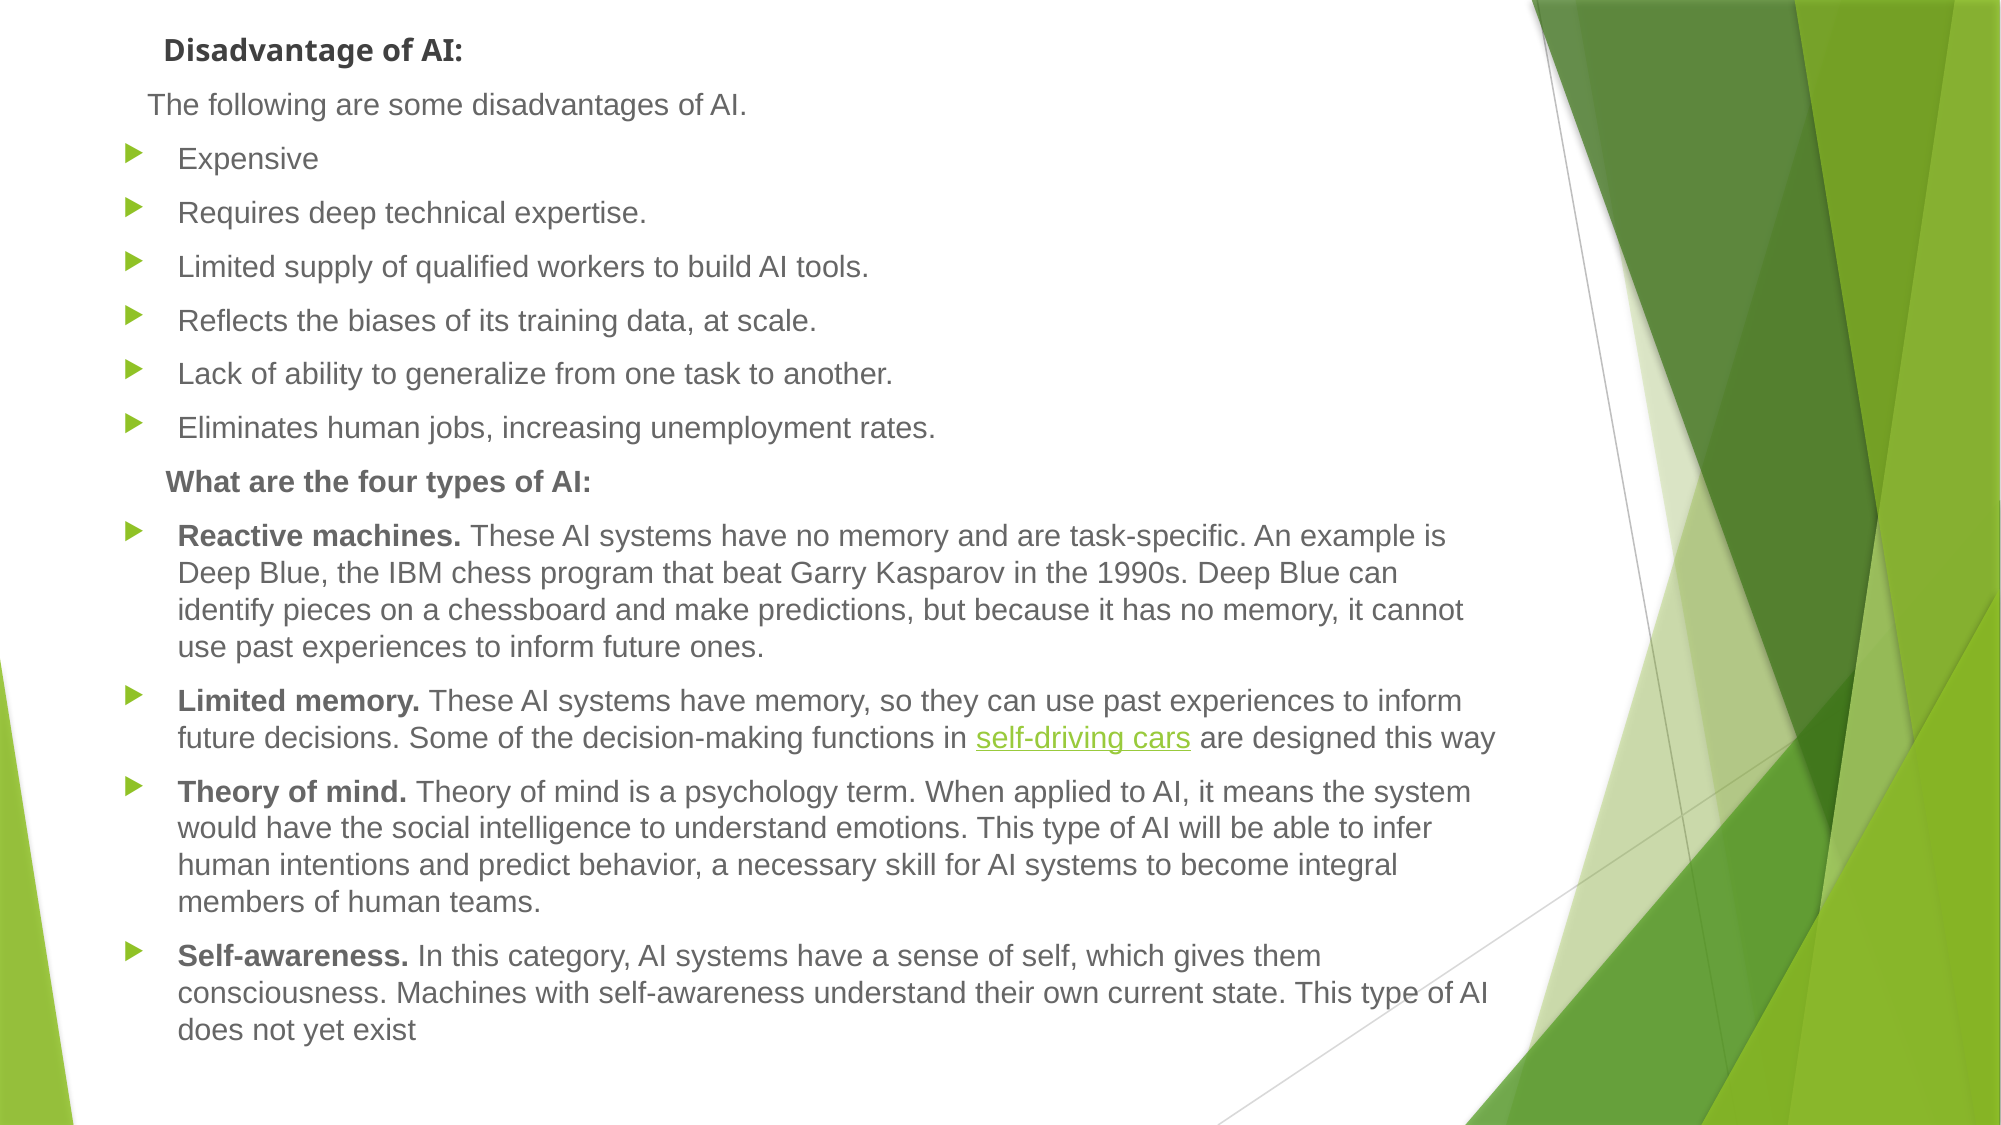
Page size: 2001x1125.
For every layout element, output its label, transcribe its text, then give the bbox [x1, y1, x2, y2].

list Disadvantage of AI: The following are some disadvantages of AI. Expensive Requires deep technical expertise. Limited supply of qualified workers to build AI tools. Reflects the biases of its training data, at scale. Lack of ability to generalize from one task to another. Eliminates human jobs, increasing unemployment rates. What are the four types of AI: Reactive machines. These AI systems have no memory and are task-specific. An example is Deep Blue, the IBM chess program that beat Garry Kasparov in the 1990s. Deep Blue can identify pieces on a chessboard and make predictions, but because it has no memory, it cannot use past experiences to inform future ones. Limited memory. These AI systems have memory, so they can use past experiences to inform future decisions. Some of the decision-making functions in self-driving cars are designed this way Theory of mind. Theory of mind is a psychology term. When applied to AI, it means the system would have the social intelligence to understand emotions. This type of AI will be able to infer human intentions and predict behavior, a necessary skill for AI systems to become integral members of human teams. Self-awareness. In this category, AI systems have a sense of self, which gives them consciousness. Machines with self-awareness understand their own current state. This type of AI does not yet exist [108, 23, 1519, 1068]
